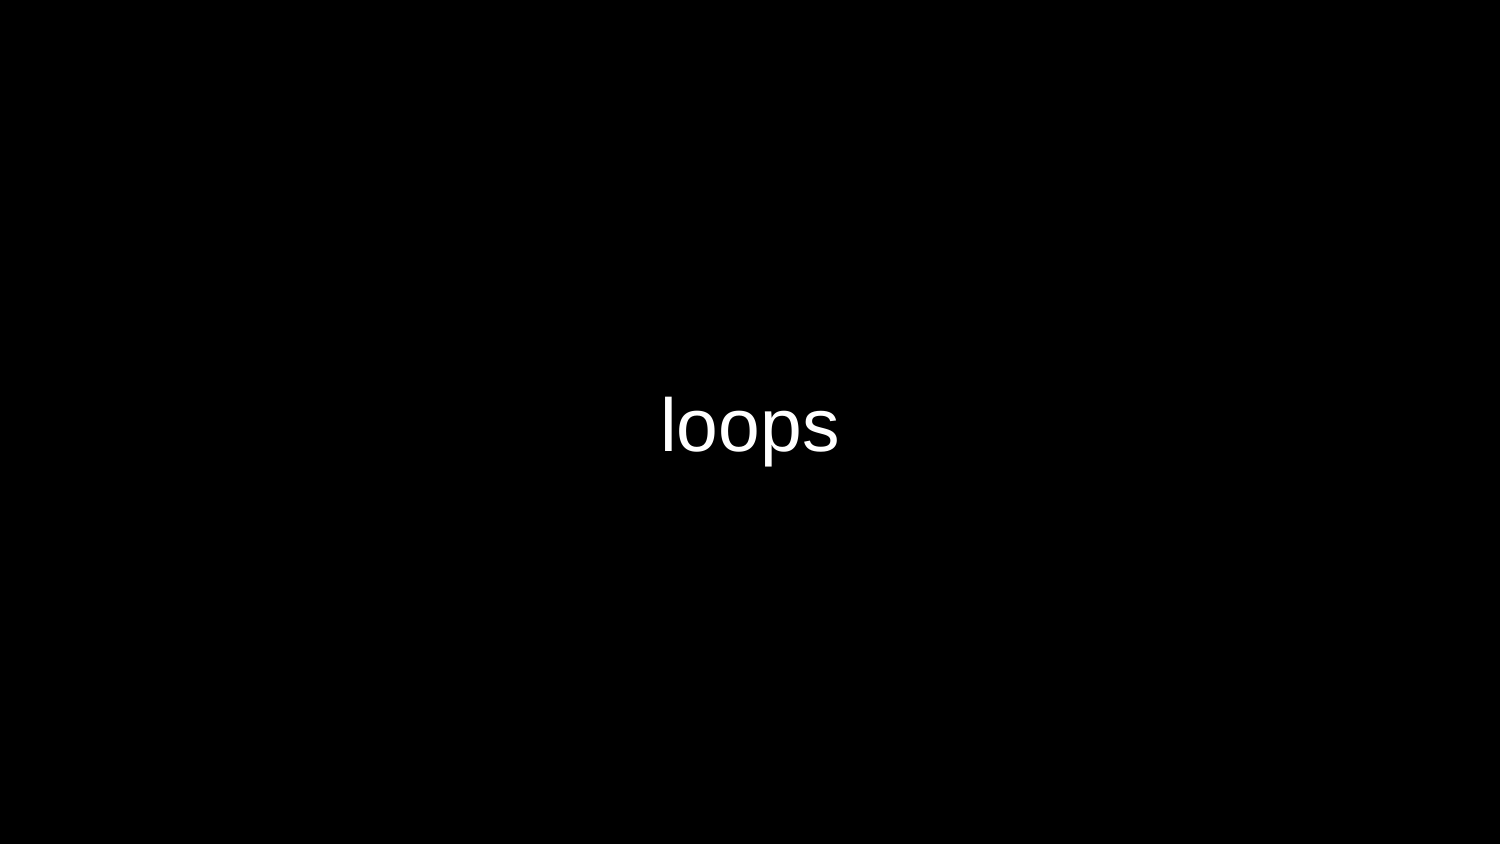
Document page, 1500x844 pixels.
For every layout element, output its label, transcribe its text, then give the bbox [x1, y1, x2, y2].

title loops [51, 352, 1449, 491]
